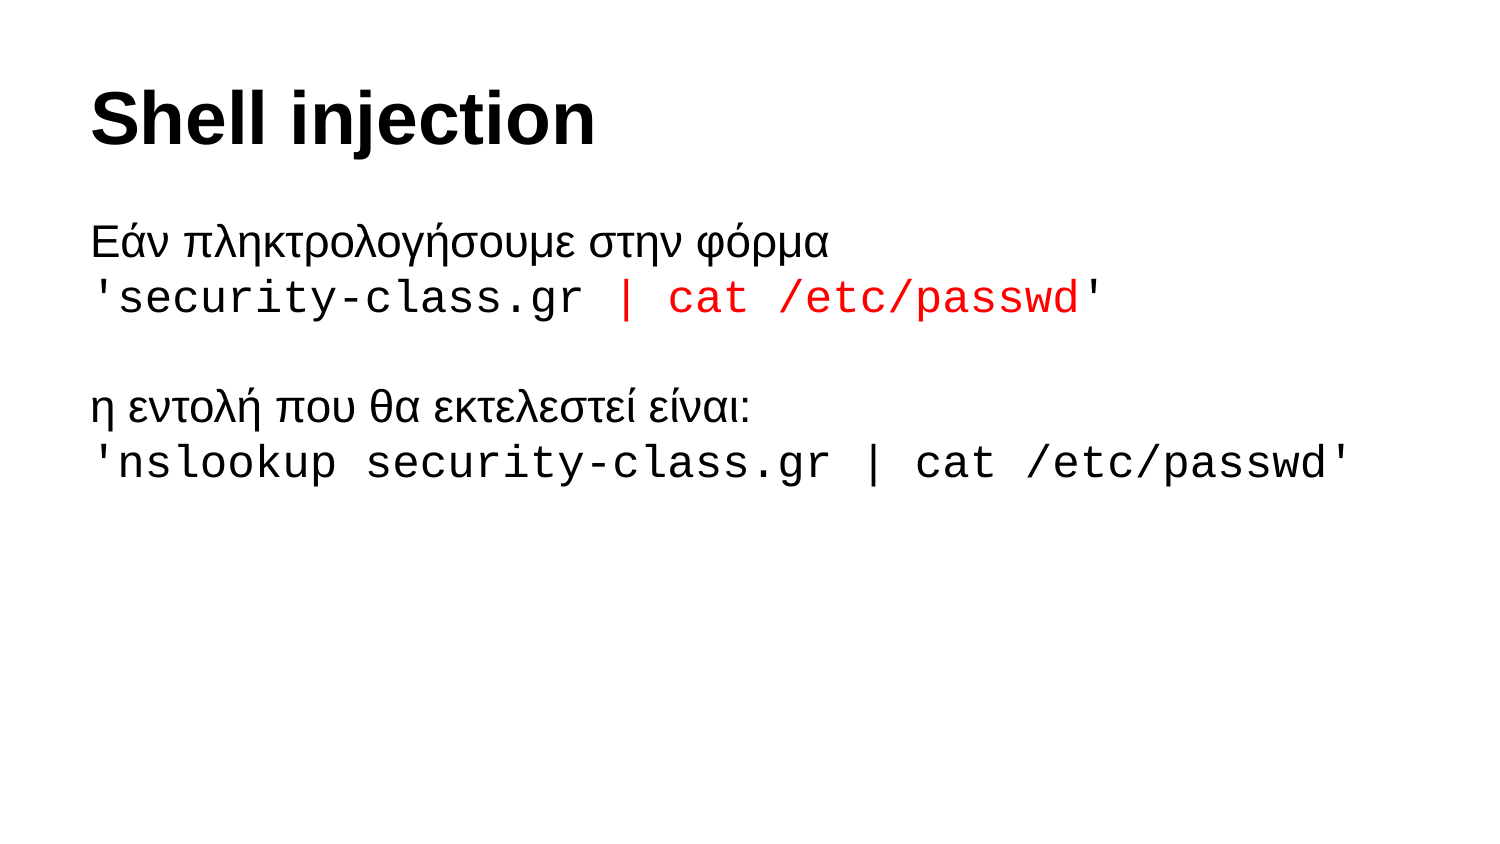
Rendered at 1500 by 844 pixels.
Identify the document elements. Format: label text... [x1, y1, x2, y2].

title Shell injection [75, 33, 1425, 175]
list Εάν πληκτρολογήσουμε στην φόρμα 'security-class.gr | cat /etc/passwd' η εντολή που θα εκτελεστεί είναι: 'nslookup security-class.gr | cat /etc/passwd' [75, 196, 1425, 808]
